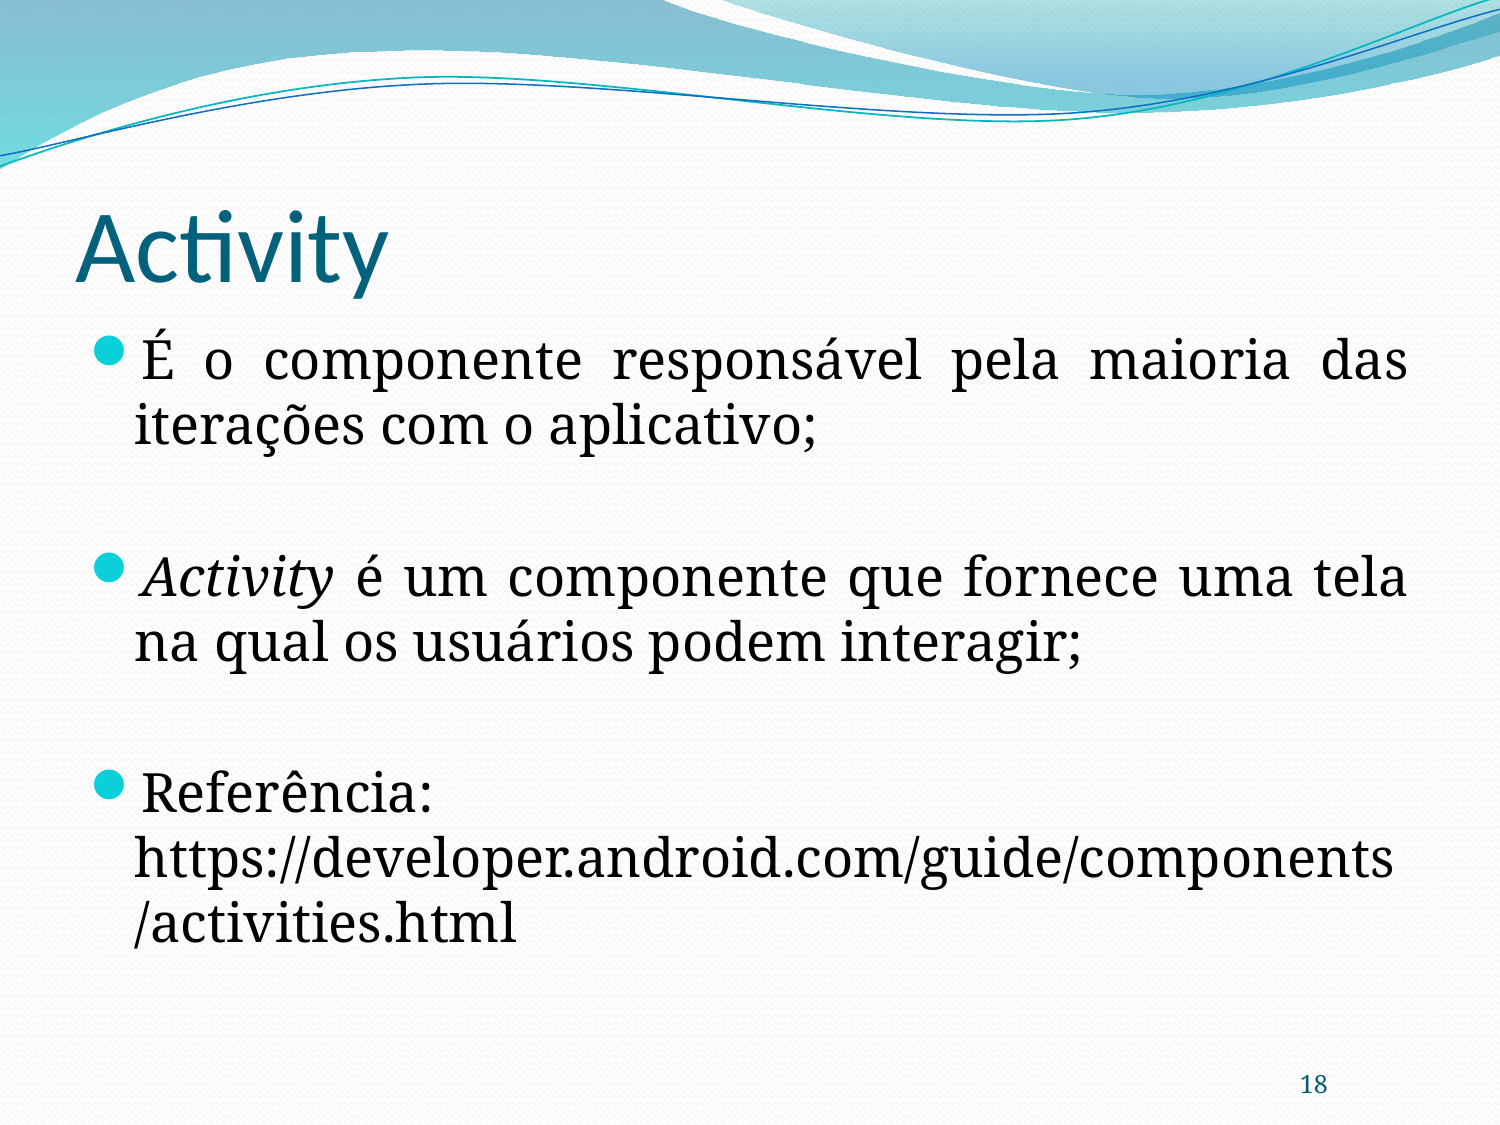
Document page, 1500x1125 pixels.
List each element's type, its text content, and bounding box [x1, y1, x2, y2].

title Activity [75, 115, 1425, 303]
slide_number 18 [1299, 1042, 1425, 1103]
list É o componente responsável pela maioria das iterações com o aplicativo; Activity é um componente que fornece uma tela na qual os usuários podem interagir; Referência: https://developer.android.com/guide/components/activities.html [75, 317, 1425, 1038]
